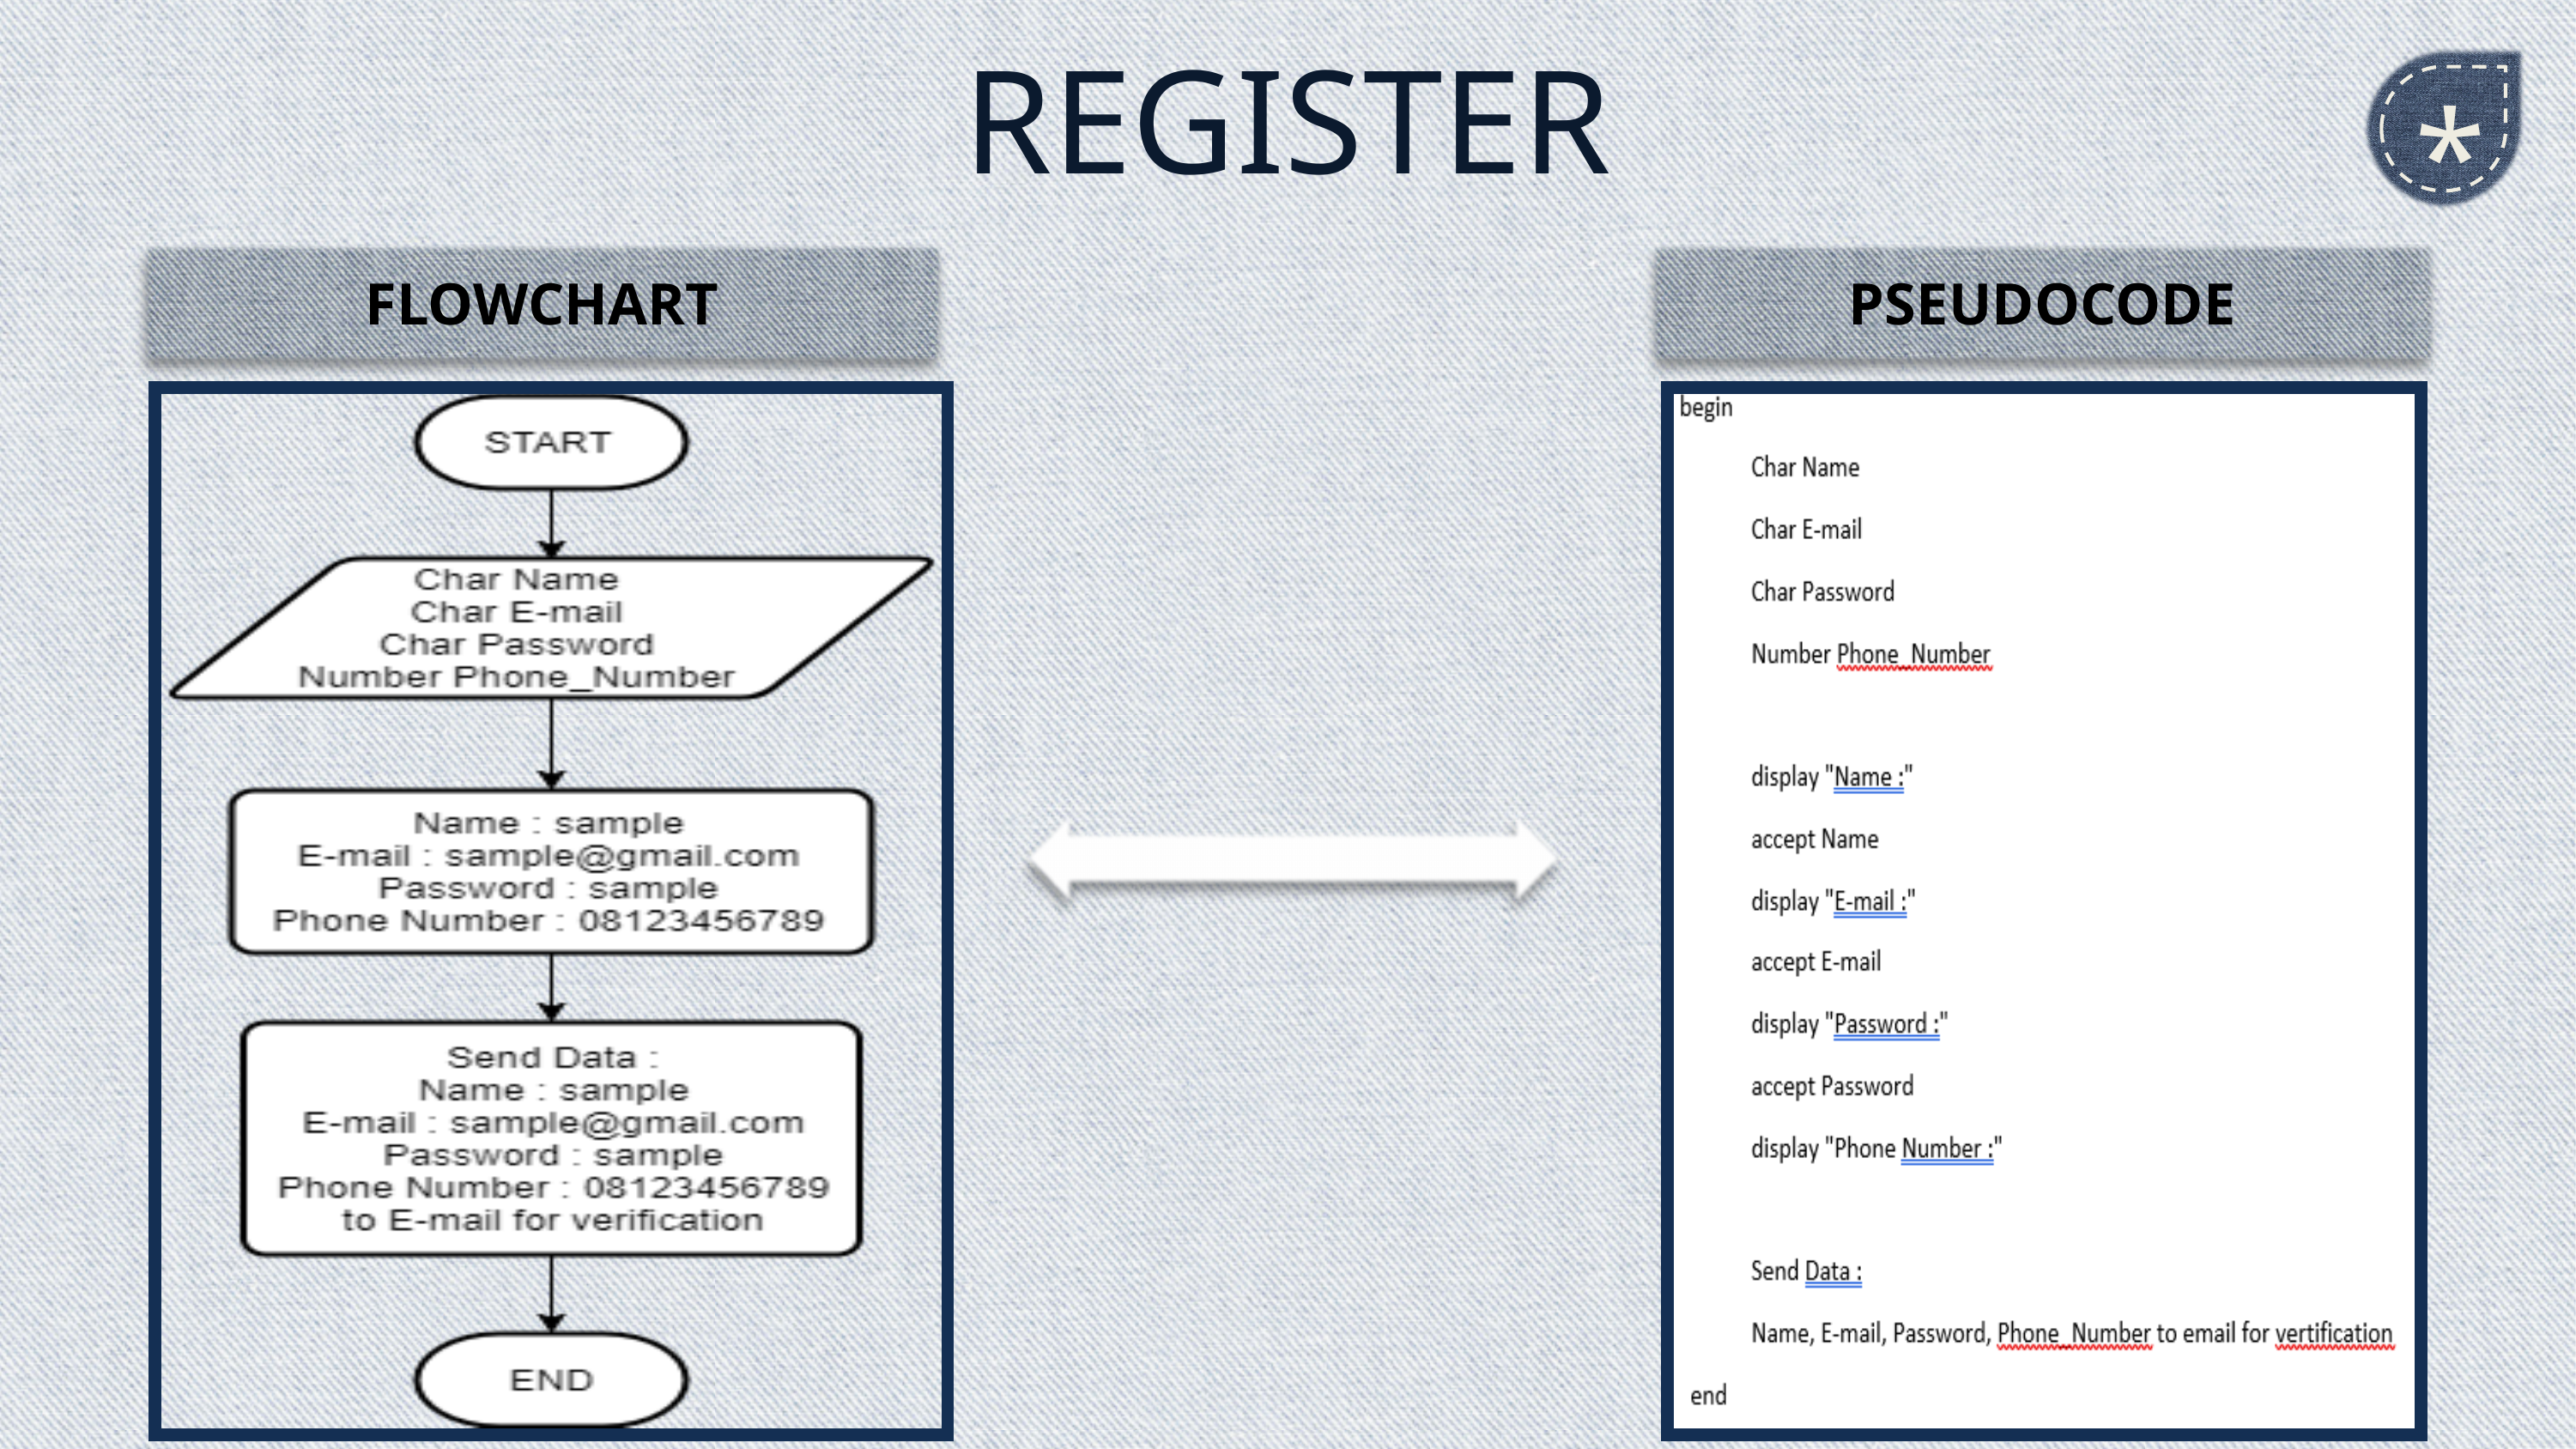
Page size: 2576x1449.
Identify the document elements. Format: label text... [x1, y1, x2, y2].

text_box PSEUDOCODE [1657, 249, 2428, 356]
text_box [1032, 822, 1555, 895]
text_box FLOWCHART [148, 249, 937, 356]
list REGISTER [521, 0, 2055, 282]
slide_number * [521, 246, 940, 257]
picture [0, 0, 2576, 1449]
slide_number * [2391, 114, 2500, 191]
